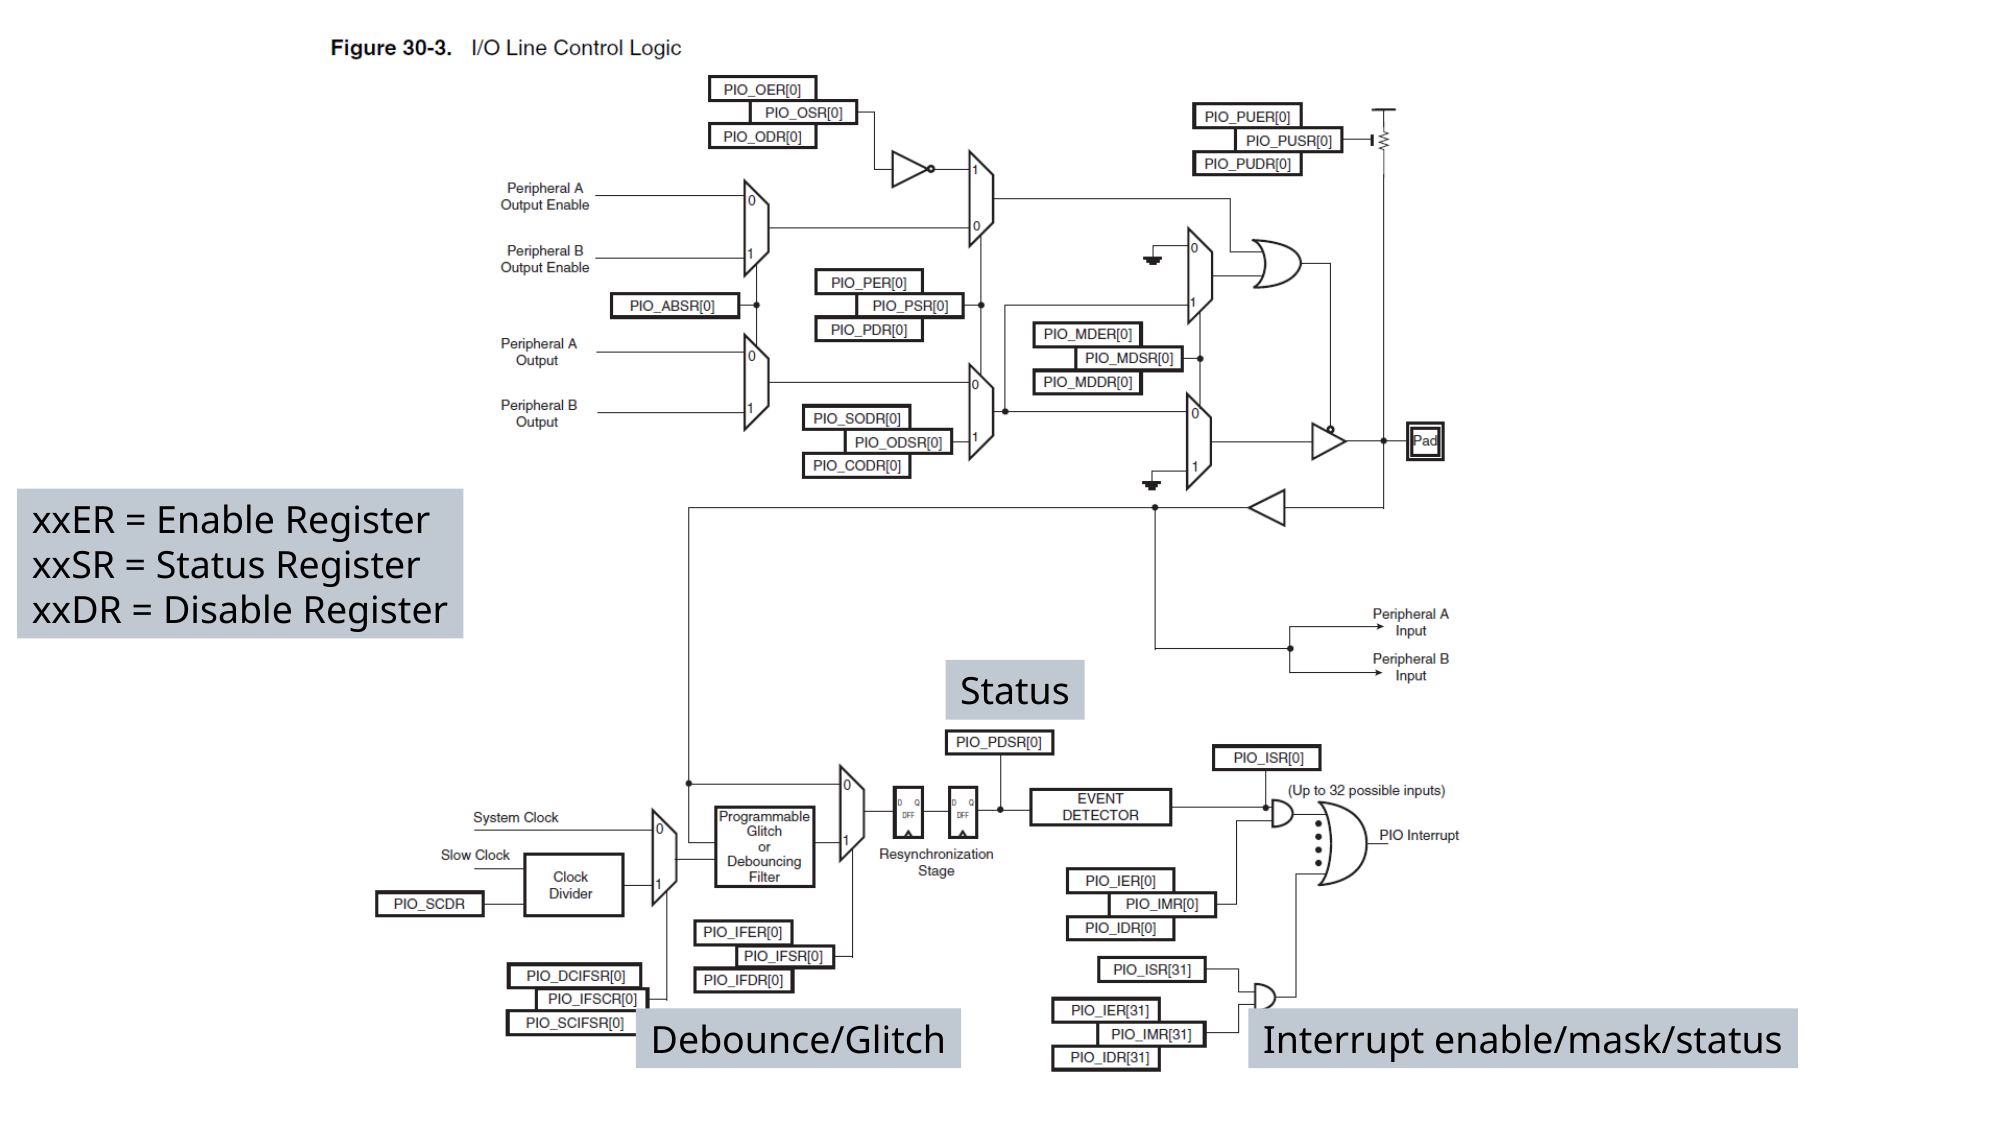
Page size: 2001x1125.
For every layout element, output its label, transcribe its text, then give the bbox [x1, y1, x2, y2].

text_box xxER = Enable Register xxSR = Status Register xxDR = Disable Register [17, 488, 321, 639]
text_box Interrupt enable/mask/status [1501, 1008, 1798, 1069]
picture [321, 27, 1501, 1102]
